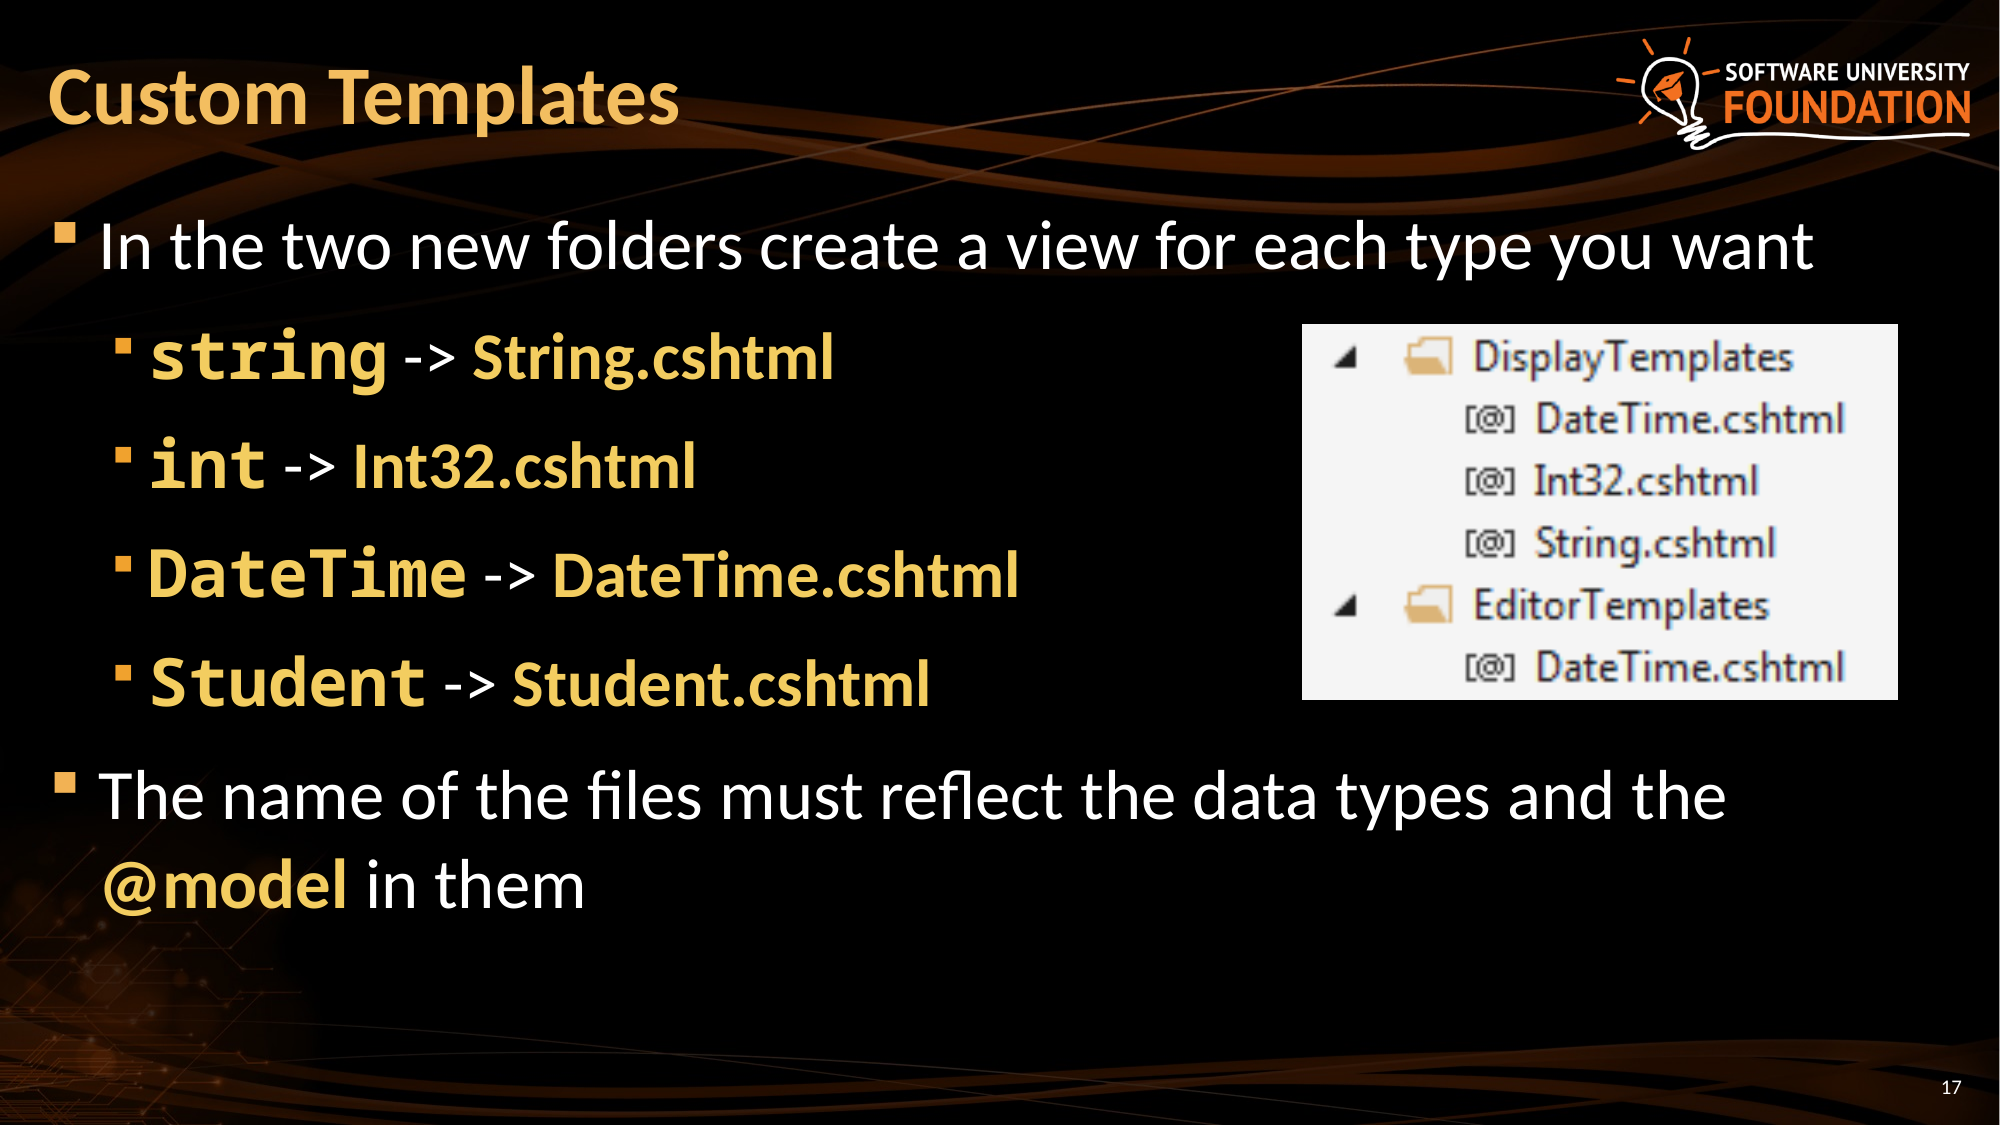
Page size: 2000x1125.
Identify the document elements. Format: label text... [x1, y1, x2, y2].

title Custom Templates [30, 6, 1602, 189]
list In the two new folders create a view for each type you want string -> String.cshtml int -> Int32.cshtml DateTime -> DateTime.cshtml Student -> Student.cshtml The name of the files must reflect the data types and the @model in them [31, 188, 1968, 1103]
picture [0, 0, 2000, 1125]
